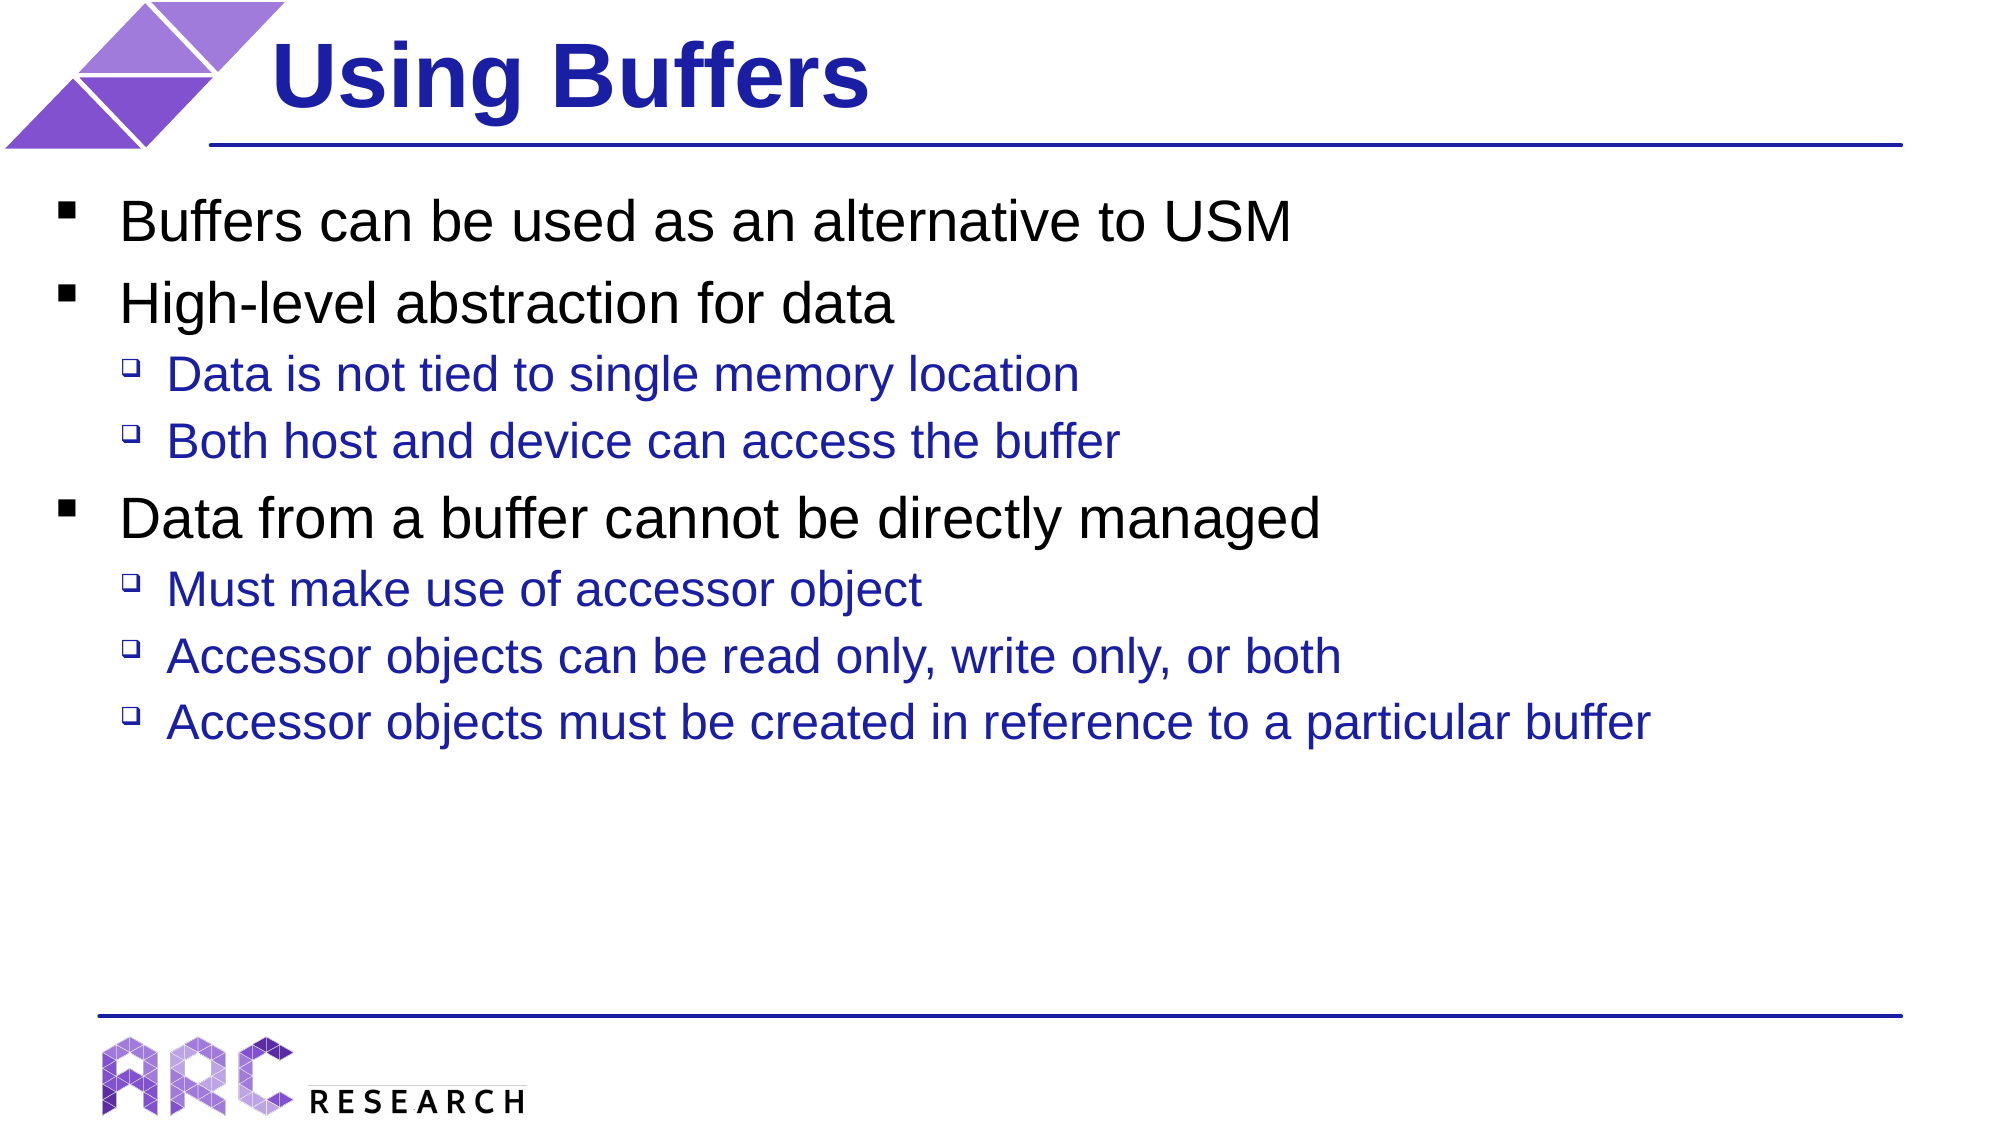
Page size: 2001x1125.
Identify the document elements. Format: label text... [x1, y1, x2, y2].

list Buffers can be used as an alternative to USM High-level abstraction for data Data is not tied to single memory location Both host and device can access the buffer Data from a buffer cannot be directly managed Must make use of accessor object Accessor objects can be read only, write only, or both Accessor objects must be created in reference to a particular buffer [43, 182, 1958, 1017]
picture [307, 1083, 527, 1116]
title Using Buffers [249, 0, 1796, 143]
picture [99, 1036, 296, 1119]
